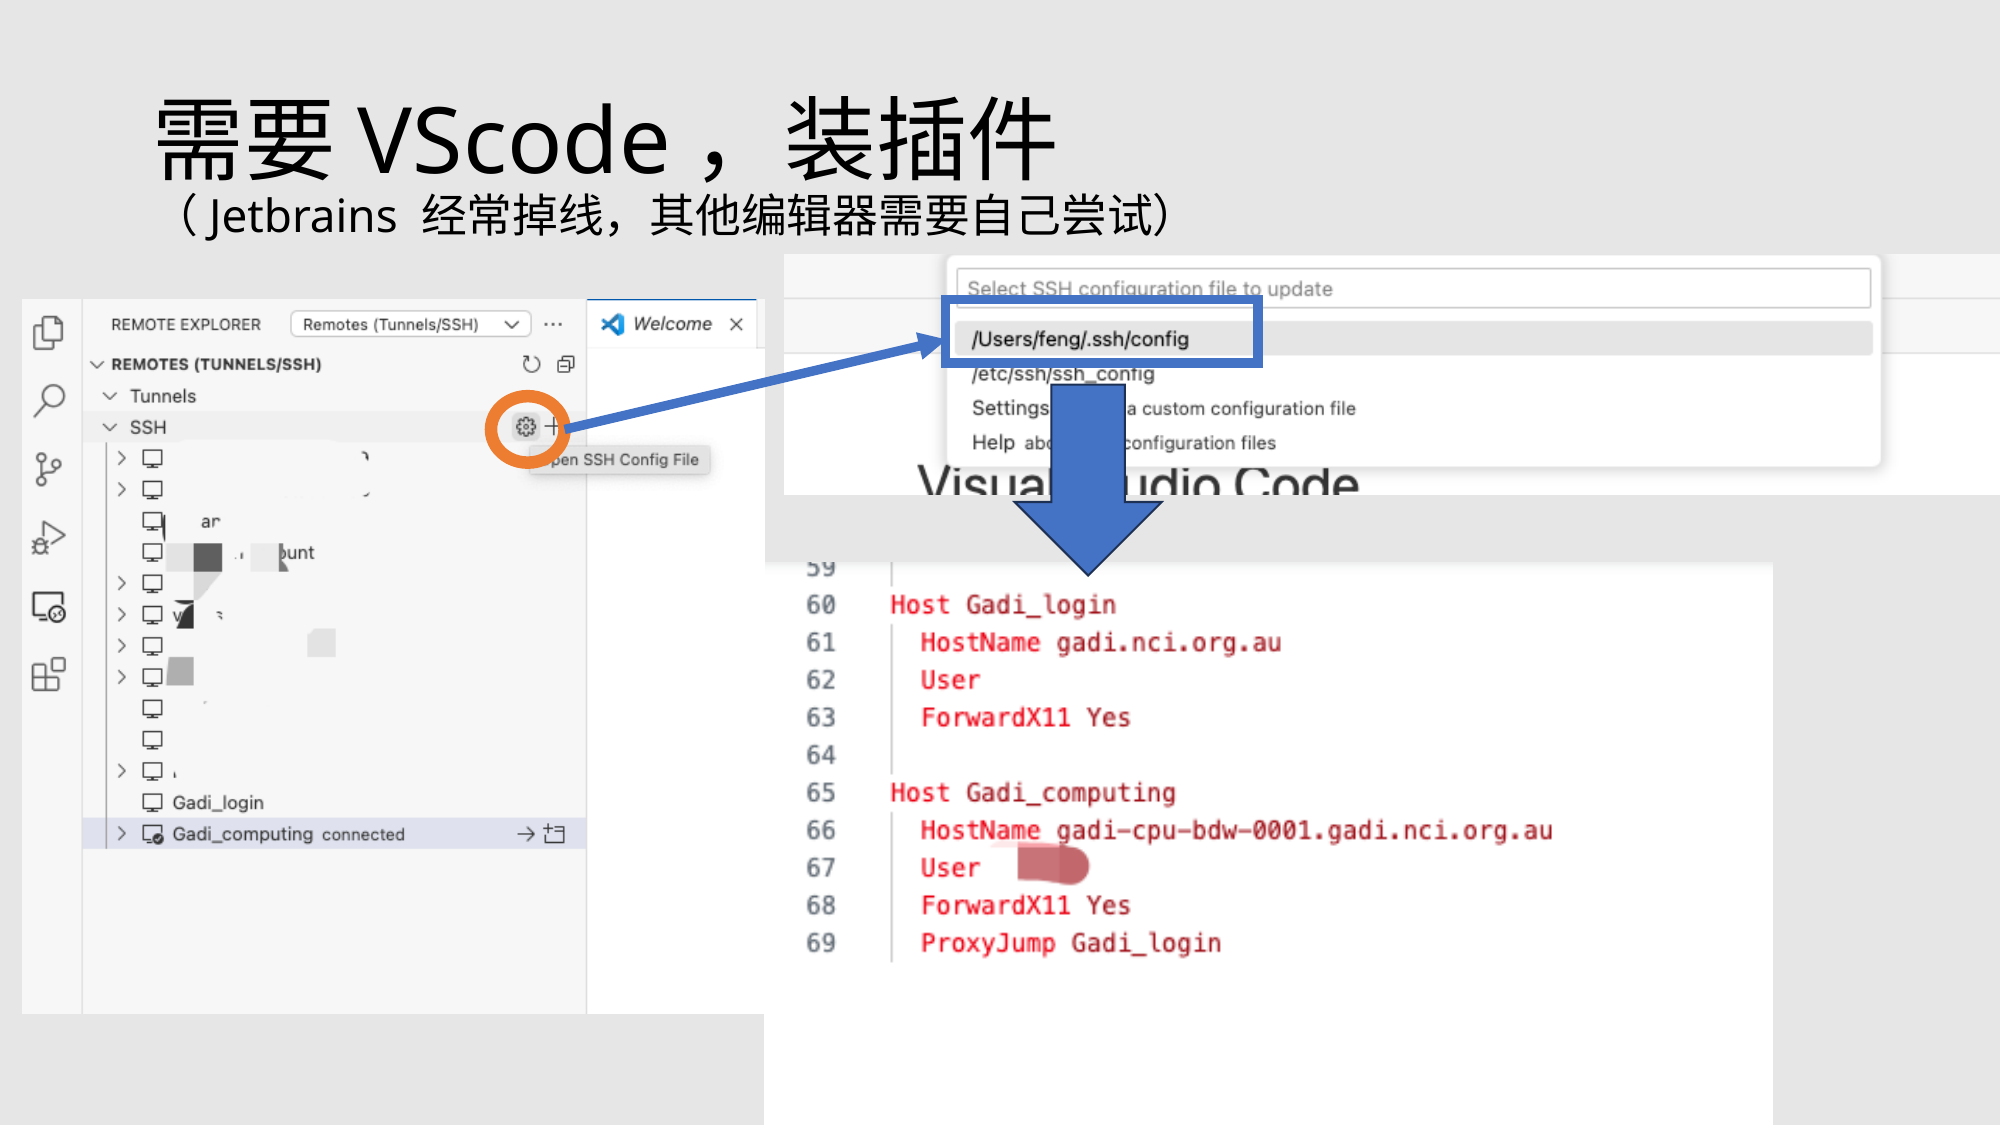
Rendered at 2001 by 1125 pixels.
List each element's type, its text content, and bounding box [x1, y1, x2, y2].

text_box [1012, 495, 1165, 562]
title 需要VScode，装插件 （Jetbrains 经常掉线，其他编辑器需要自己尝试） [137, 59, 1863, 278]
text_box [564, 339, 947, 430]
picture [22, 299, 765, 1014]
picture [784, 254, 2000, 495]
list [764, 562, 1773, 1125]
